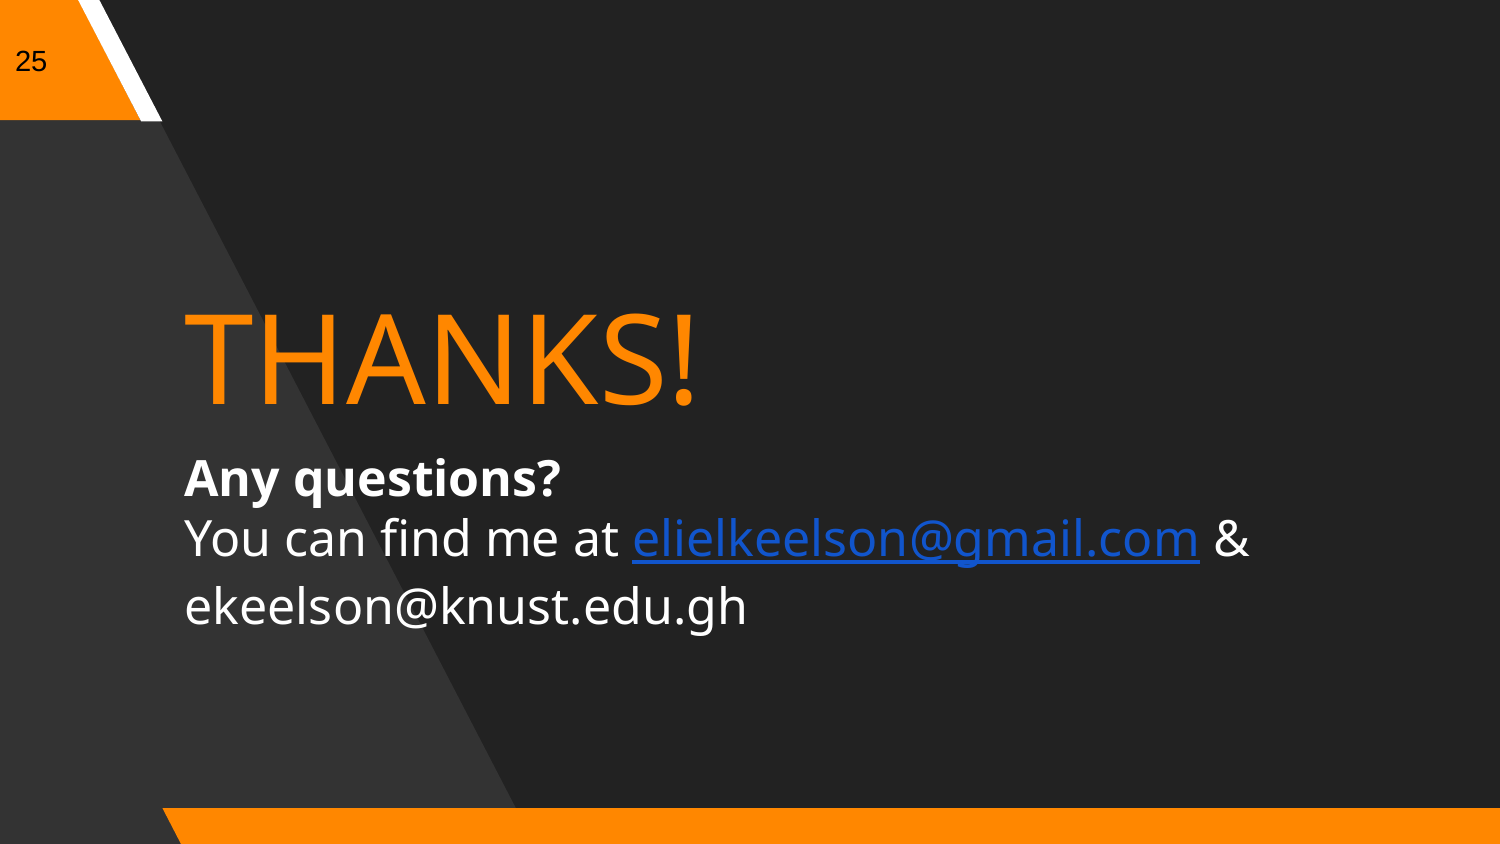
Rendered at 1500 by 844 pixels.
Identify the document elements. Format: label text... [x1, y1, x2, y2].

subtitle Any questions? You can find me at elielkeelson@gmail.com & ekeelson@knust.edu.gh [169, 431, 1349, 622]
title THANKS! [169, 259, 1265, 431]
slide_number 25 [0, 0, 98, 121]
